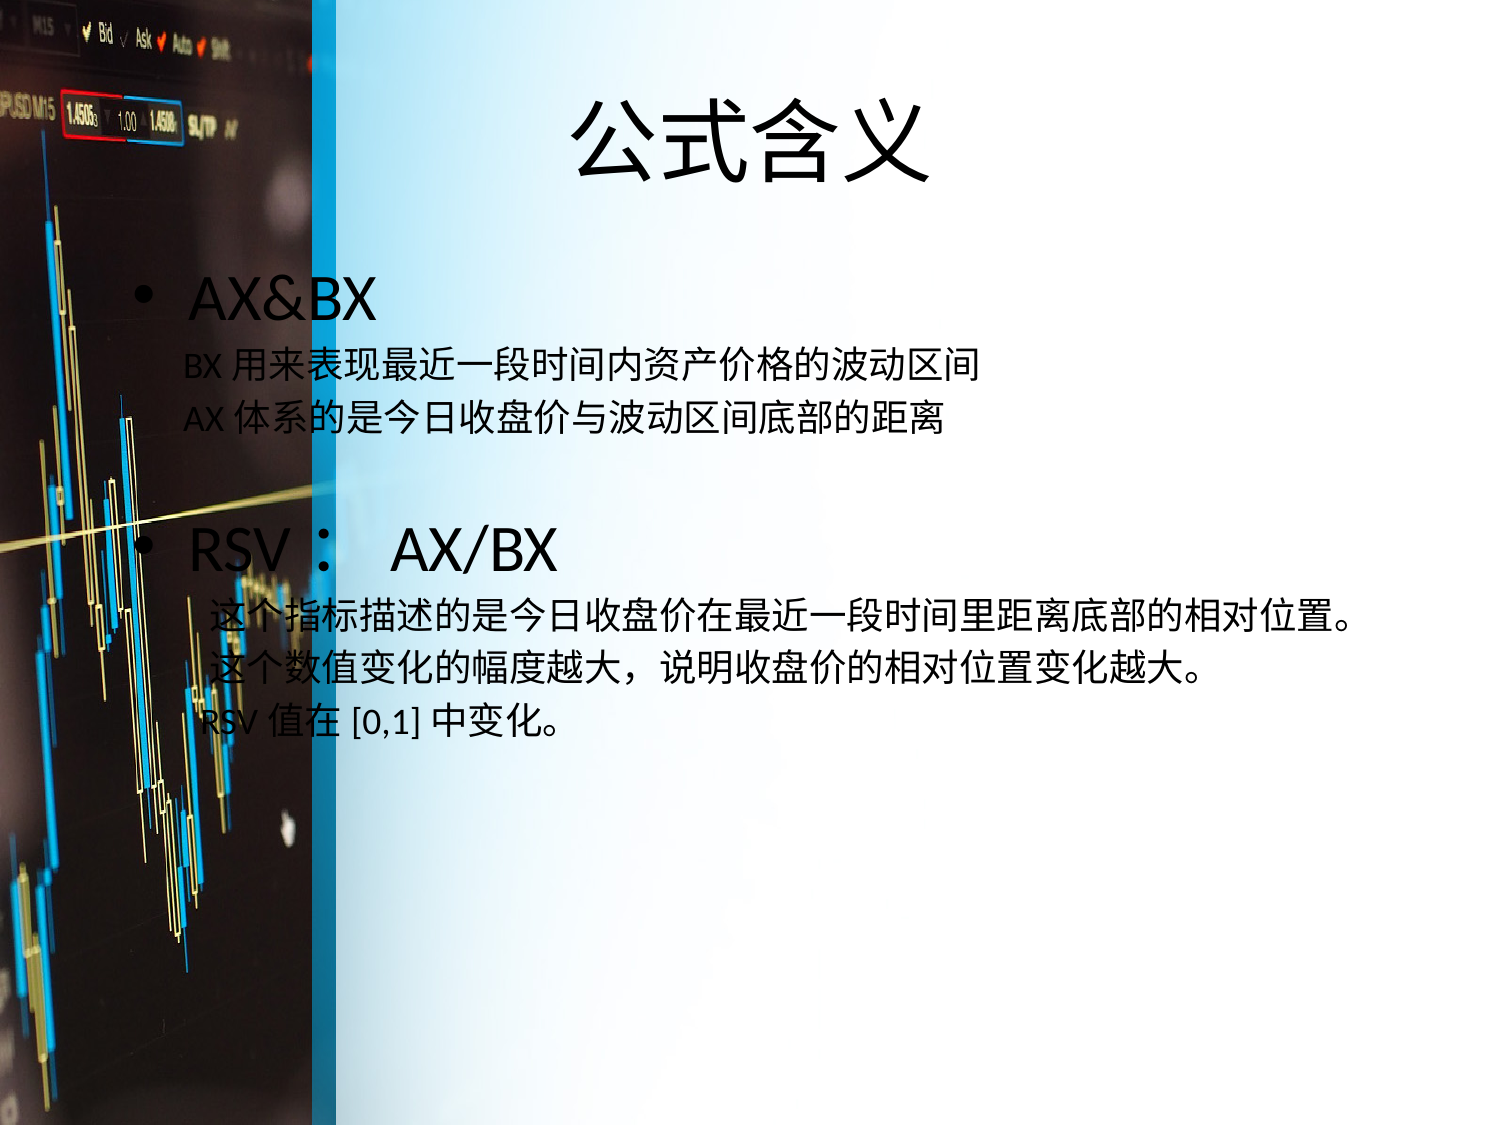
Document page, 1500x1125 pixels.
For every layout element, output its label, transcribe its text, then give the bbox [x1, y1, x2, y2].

title 公式含义 [75, 45, 1425, 233]
picture [0, 0, 1500, 1125]
list AX&BX BX用来表现最近一段时间内资产价格的波动区间 AX体系的是今日收盘价与波动区间底部的距离 RSV：AX/BX 这个指标描述的是今日收盘价在最近一段时间里距离底部的相对位置。 这个数值变化的幅度越大，说明收盘价的相对位置变化越大。 RSV值在[0,1]中变化。 [117, 246, 1468, 989]
